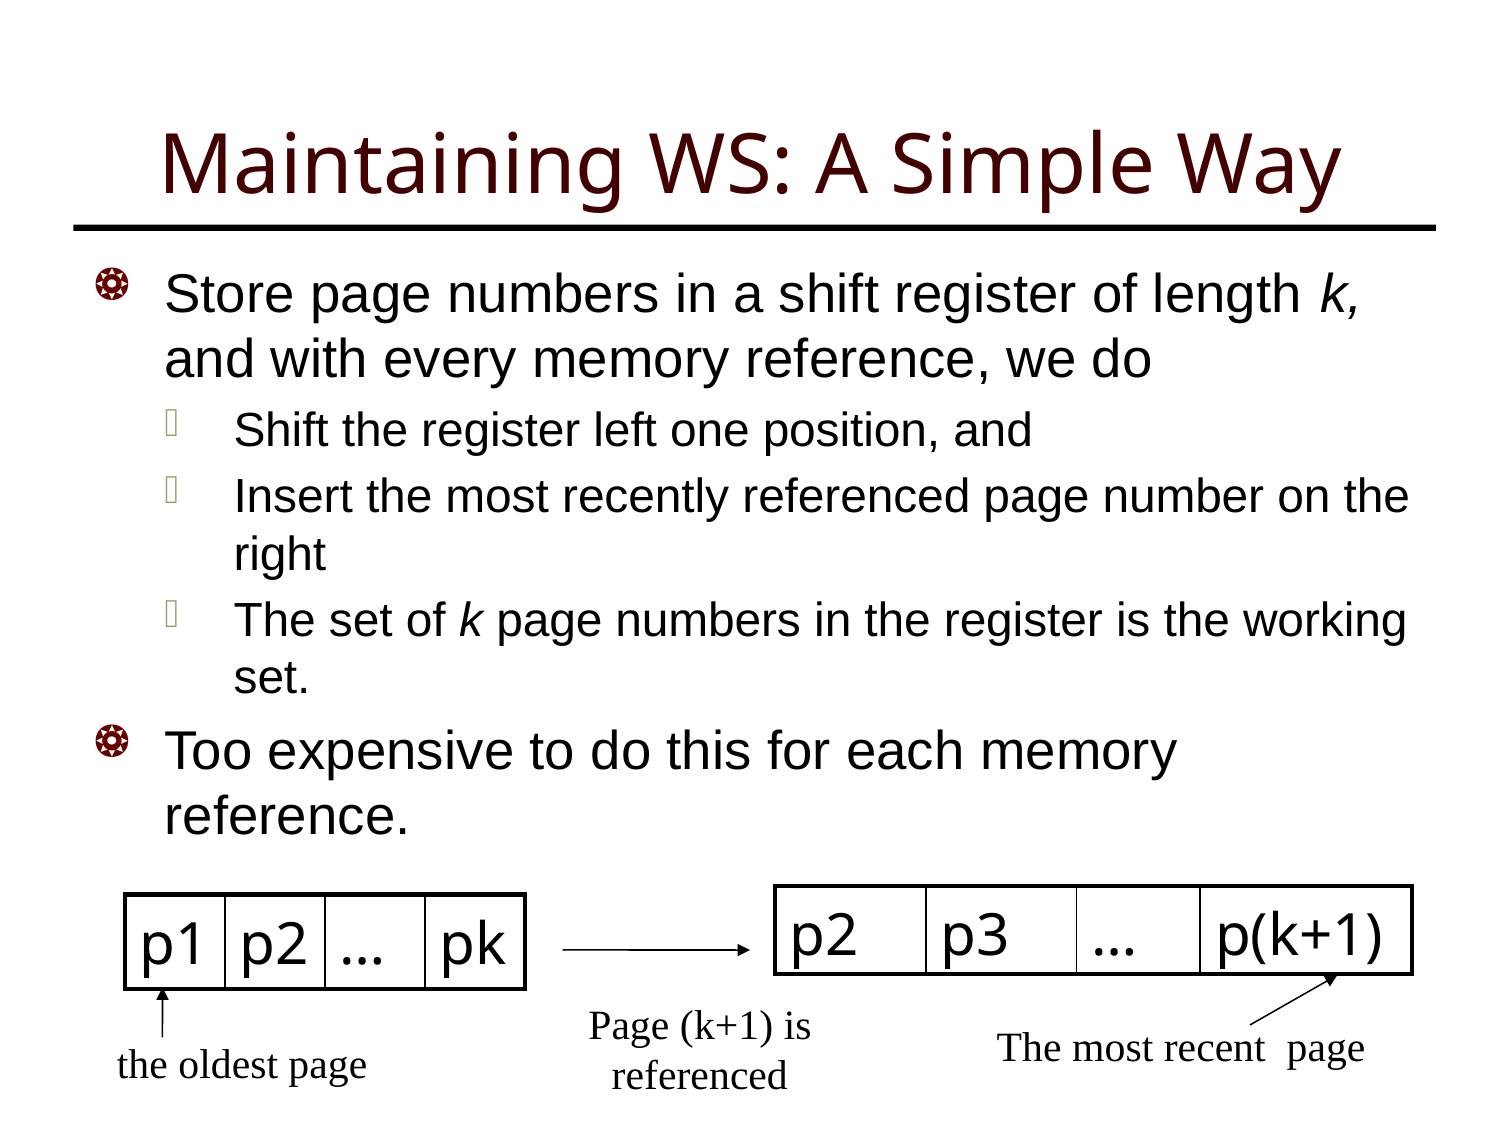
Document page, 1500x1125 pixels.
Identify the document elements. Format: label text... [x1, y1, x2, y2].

table_header … [1077, 888, 1199, 972]
title Maintaining WS: A Simple Way [74, 66, 1427, 218]
list Store page numbers in a shift register of length k, and with every memory reference, we do Shift the register left one position, and Insert the most recently referenced page number on the right The set of k page numbers in the register is the working set. Too expensive to do this for each memory reference. [74, 249, 1438, 858]
table_header p2 [226, 897, 324, 987]
table_header … [326, 897, 424, 987]
text_box [562, 943, 751, 957]
text_box Page (k+1) is referenced [525, 990, 875, 1105]
table_header pk [426, 897, 523, 987]
text_box [156, 987, 169, 1038]
text_box the oldest page [42, 1029, 443, 1095]
table_header p3 [927, 888, 1076, 972]
text_box The most recent page [937, 1012, 1425, 1078]
text_box [1249, 975, 1338, 1026]
table_header p2 [777, 888, 925, 972]
table_header p1 [127, 897, 224, 987]
table_header p(k+1) [1201, 888, 1410, 972]
